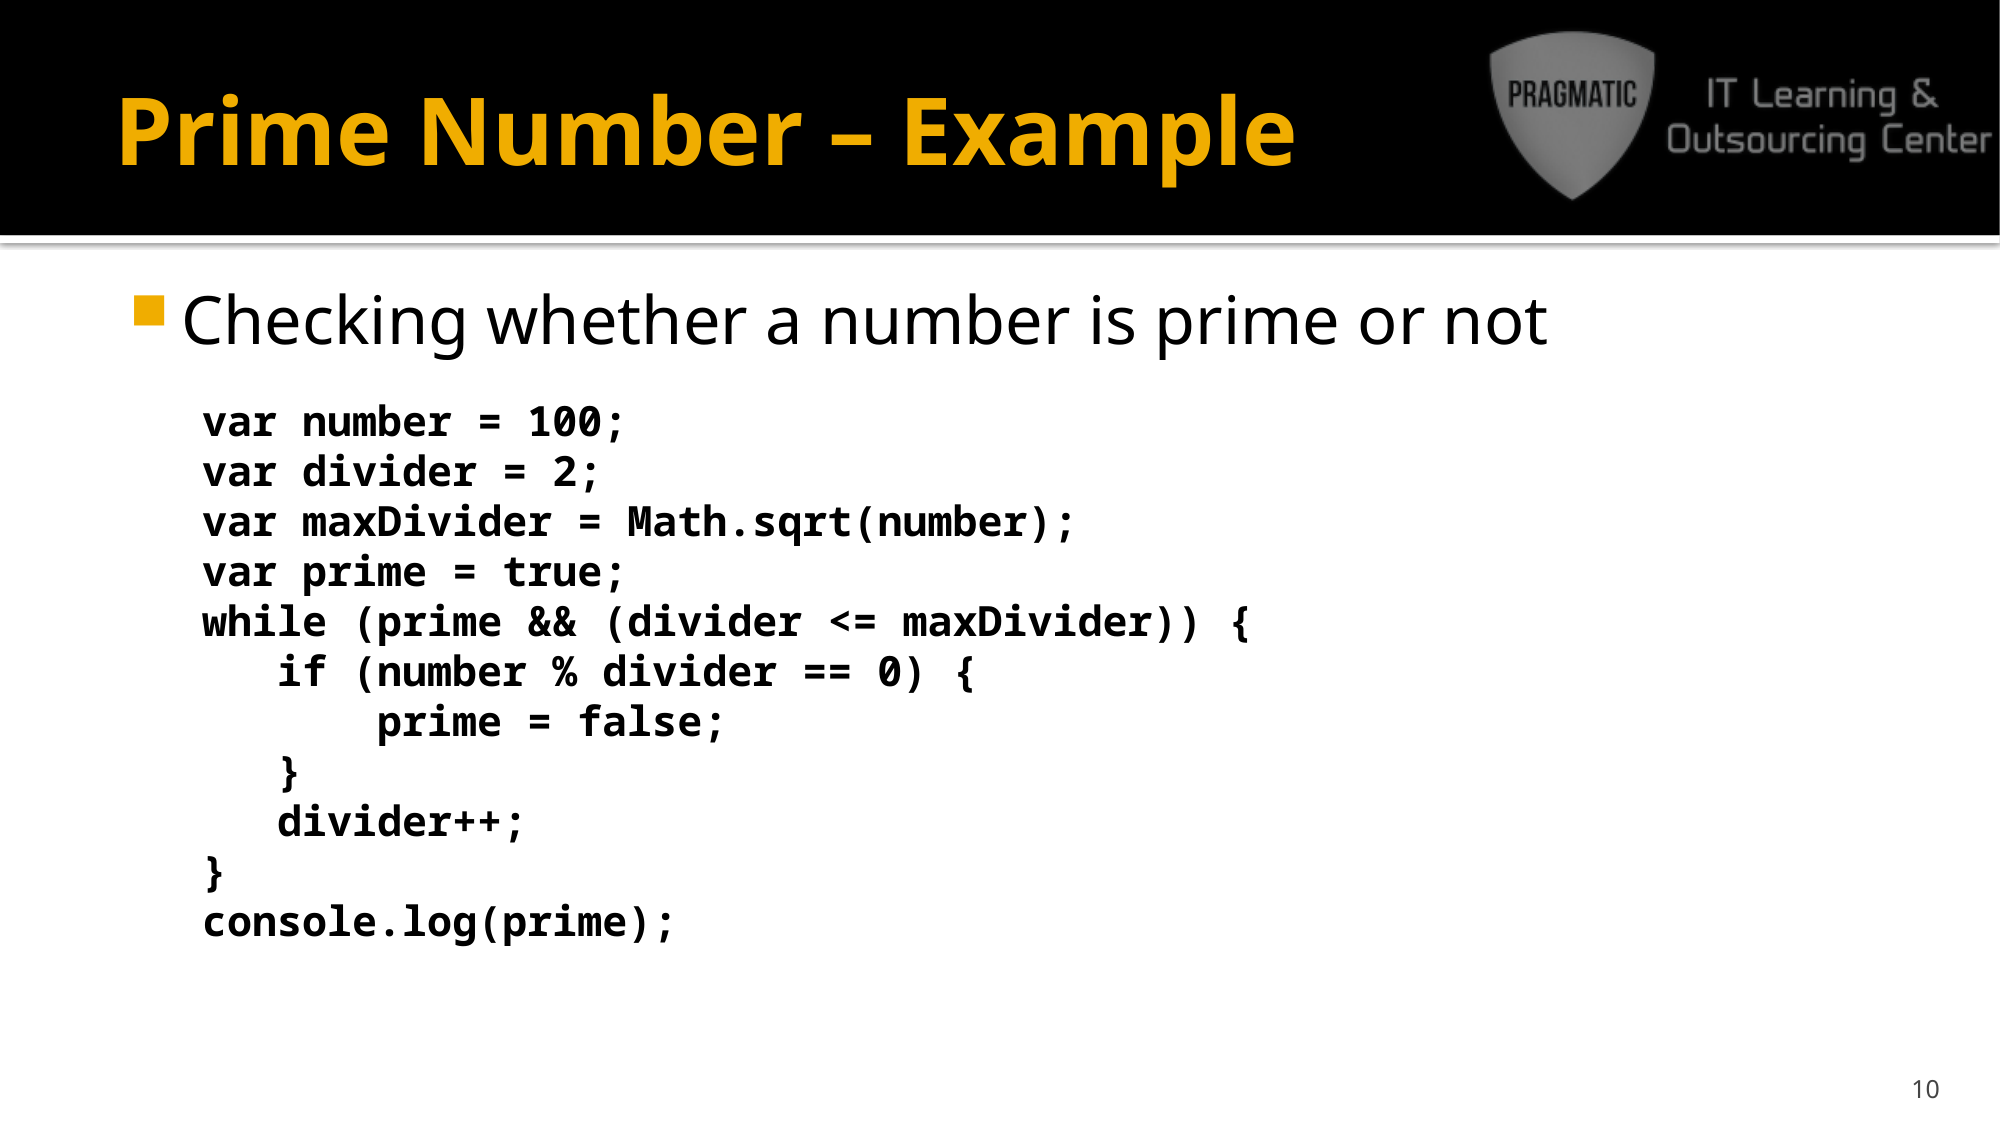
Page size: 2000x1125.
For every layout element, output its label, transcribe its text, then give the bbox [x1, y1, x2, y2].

slide_number 10 [1794, 1062, 1955, 1108]
text_box var number = 100; var divider = 2; var maxDivider = Math.sqrt(number); var prime = true; while (prime && (divider <= maxDivider)) { if (number % divider == 0) { prime = false; } divider++; } console.log(prime); [187, 387, 1404, 953]
list Checking whether a number is prime or not [99, 262, 1900, 1022]
picture [1484, 24, 2000, 207]
title Prime Number – Example [99, 25, 1475, 231]
